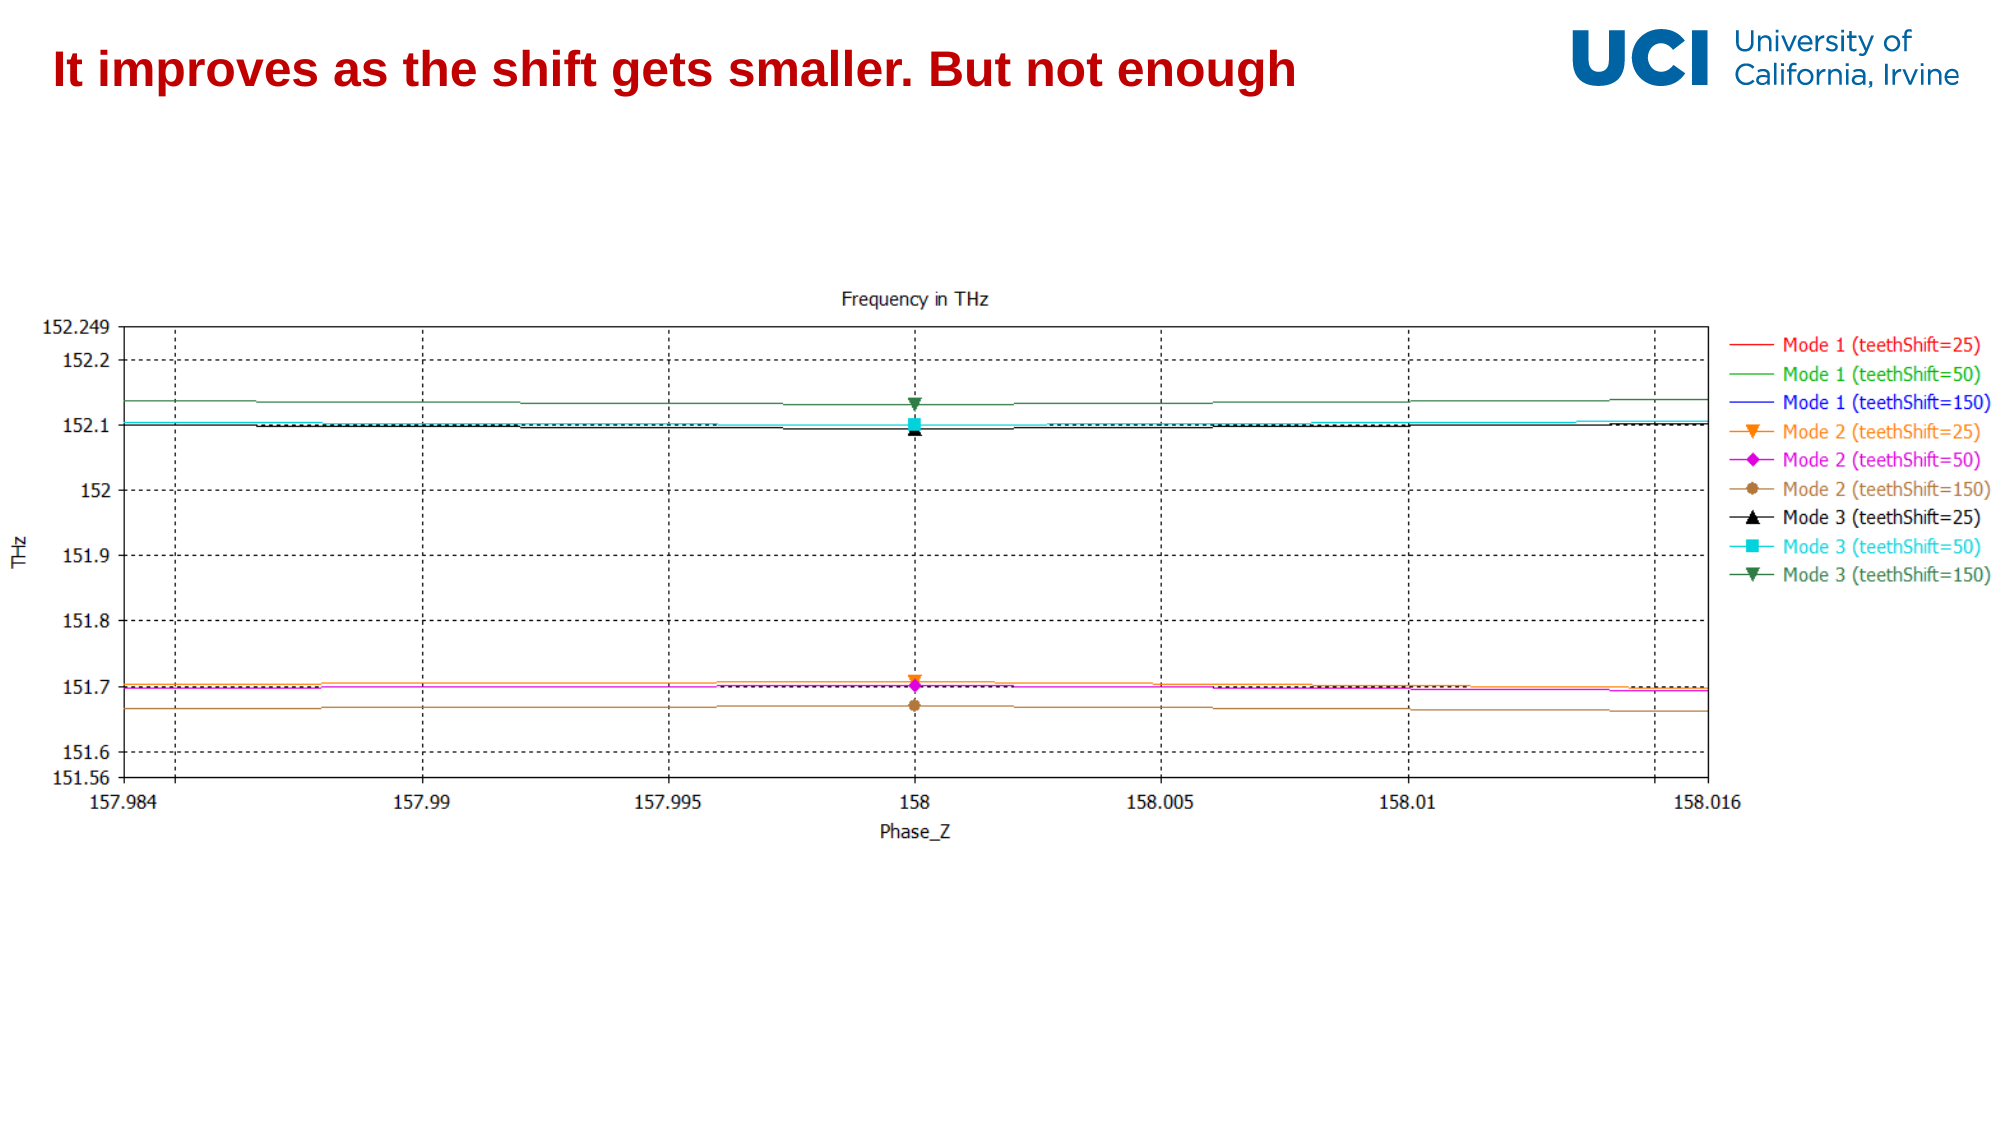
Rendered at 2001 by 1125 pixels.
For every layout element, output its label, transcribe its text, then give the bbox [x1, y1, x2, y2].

picture [1572, 29, 1959, 88]
picture [0, 279, 2000, 846]
title It improves as the shift gets smaller. But not enough [37, 32, 1400, 100]
